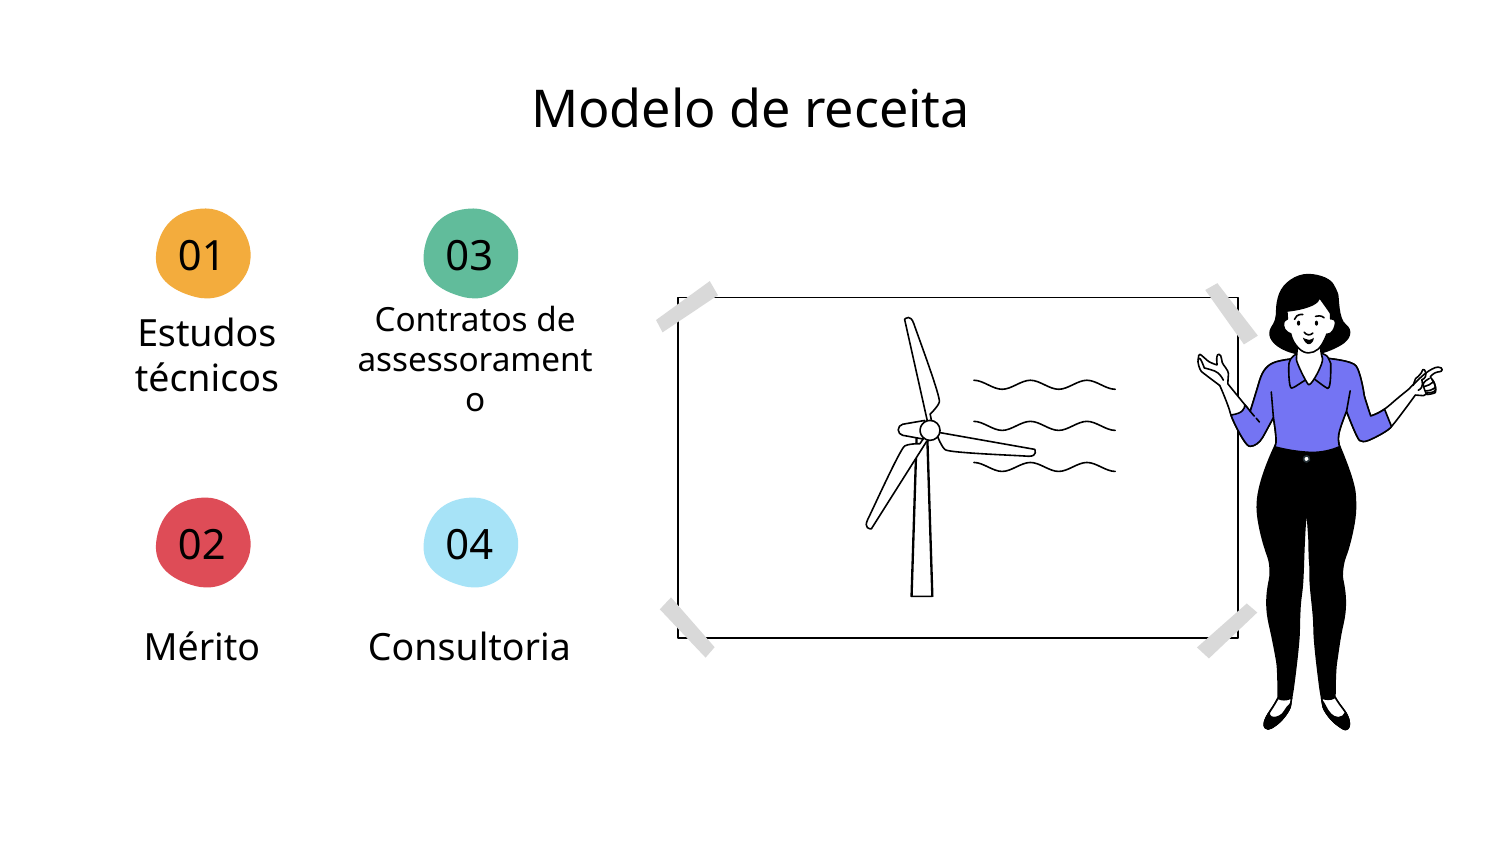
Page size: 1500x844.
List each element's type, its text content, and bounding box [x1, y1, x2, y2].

text_box Estudos técnicos [84, 318, 330, 390]
title Modelo de receita [75, 67, 1427, 146]
text_box Contratos de assessoramento [352, 322, 598, 394]
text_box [153, 497, 262, 588]
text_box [655, 280, 1191, 659]
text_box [420, 208, 530, 299]
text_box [420, 497, 530, 588]
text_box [153, 208, 262, 299]
text_box Mérito [79, 609, 325, 681]
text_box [1196, 274, 1443, 730]
text_box Consultoria [346, 609, 593, 681]
